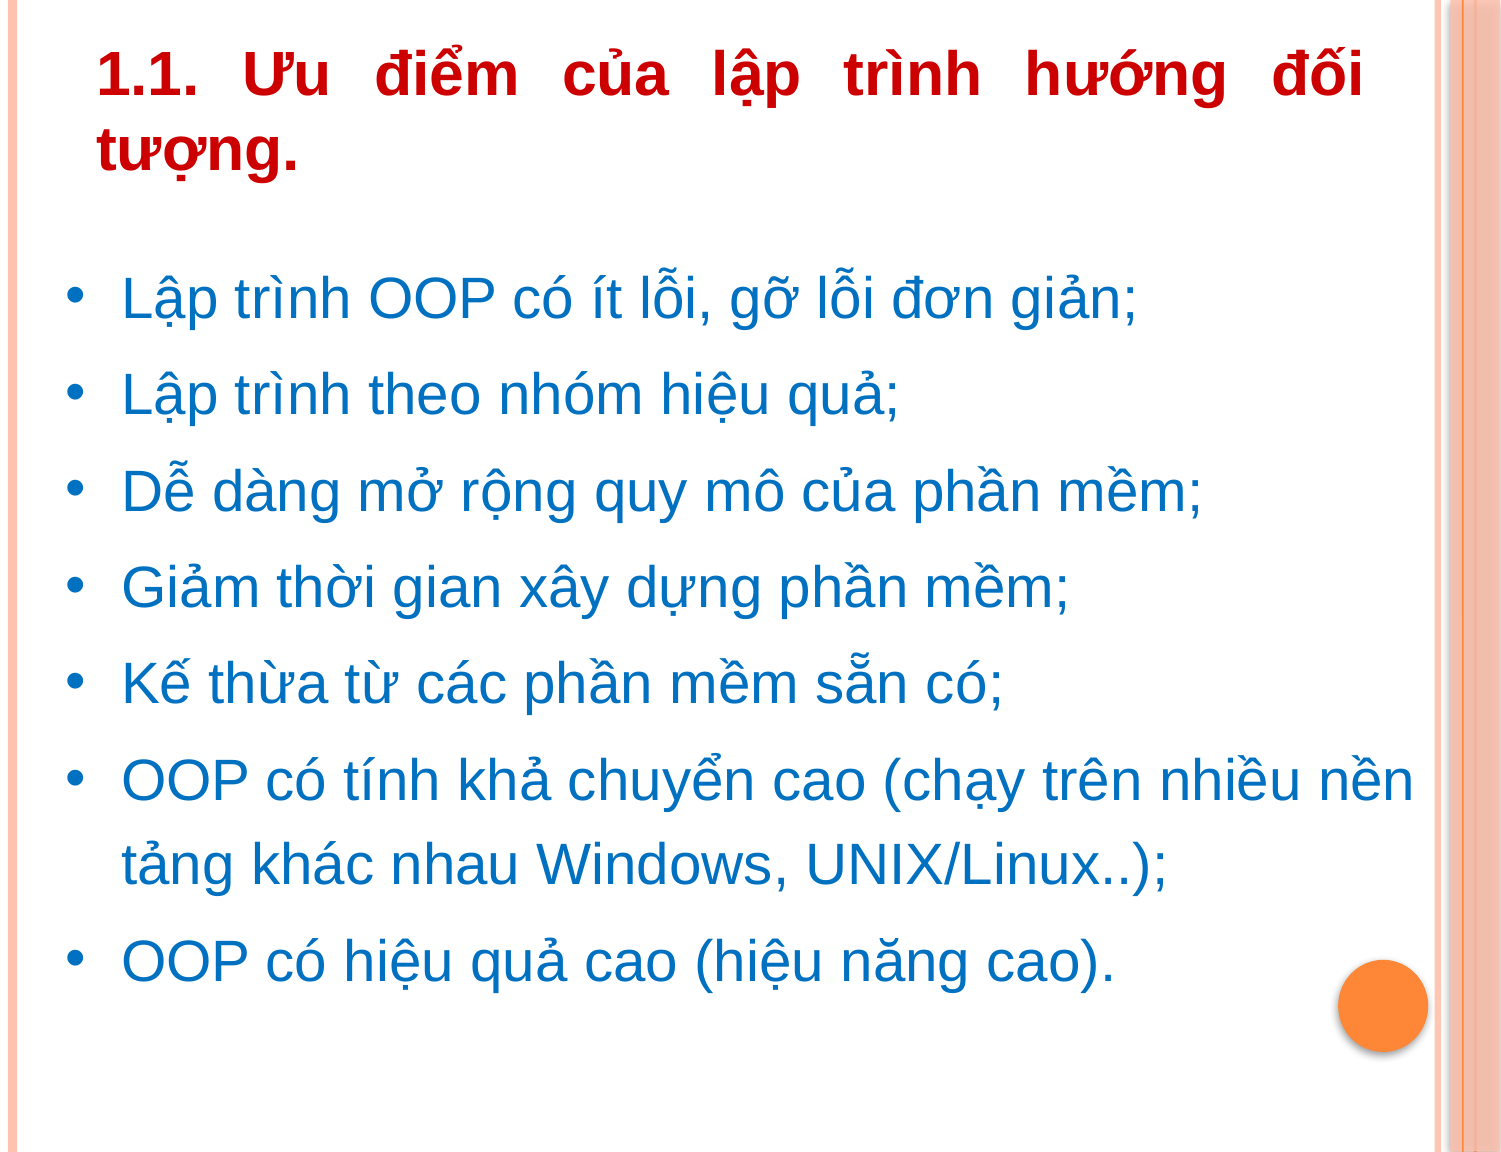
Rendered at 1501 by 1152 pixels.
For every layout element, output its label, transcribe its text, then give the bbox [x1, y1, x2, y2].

text_box Lập trình OOP có ít lỗi, gỡ lỗi đơn giản; Lập trình theo nhóm hiệu quả; Dễ dàng mở rộng quy mô của phần mềm; Giảm thời gian xây dựng phần mềm; Kế thừa từ các phần mềm sẵn có; OOP có tính khả chuyển cao (chạy trên nhiều nền tảng khác nhau Windows, UNIX/Linux..); OOP có hiệu quả cao (hiệu năng cao). [50, 238, 1438, 1000]
text_box 1.1. Ưu điểm của lập trình hướng đối tượng. [81, 25, 1382, 191]
